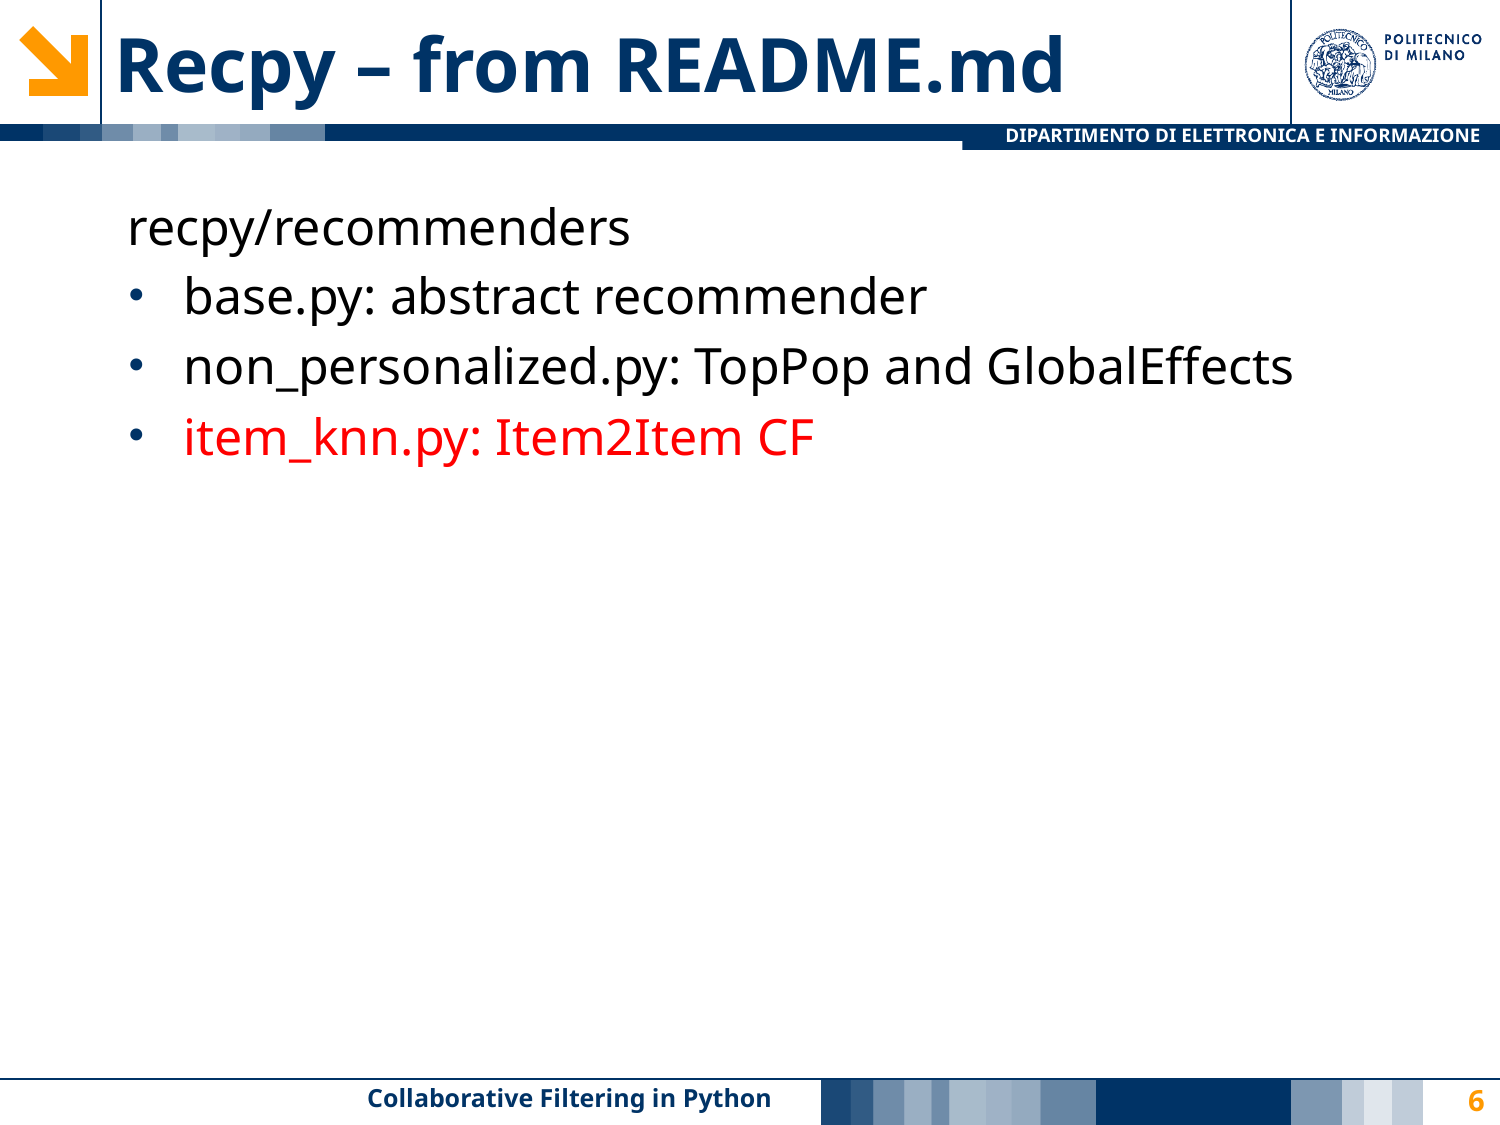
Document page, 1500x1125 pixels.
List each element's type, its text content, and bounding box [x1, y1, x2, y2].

title Recpy – from README.md [99, 0, 1276, 126]
slide_number 6 [1187, 1074, 1500, 1125]
picture [1443, 131, 1450, 137]
picture [788, 1078, 1187, 1125]
picture [1251, 131, 1258, 137]
picture [0, 0, 1500, 141]
picture [1367, 131, 1374, 137]
footer Collaborative Filtering in Python [0, 1074, 788, 1125]
list recpy/recommenders base.py: abstract recommender non_personalized.py: TopPop and GlobalEffects item_knn.py: Item2Item CF [112, 187, 1388, 998]
picture [1139, 131, 1146, 137]
